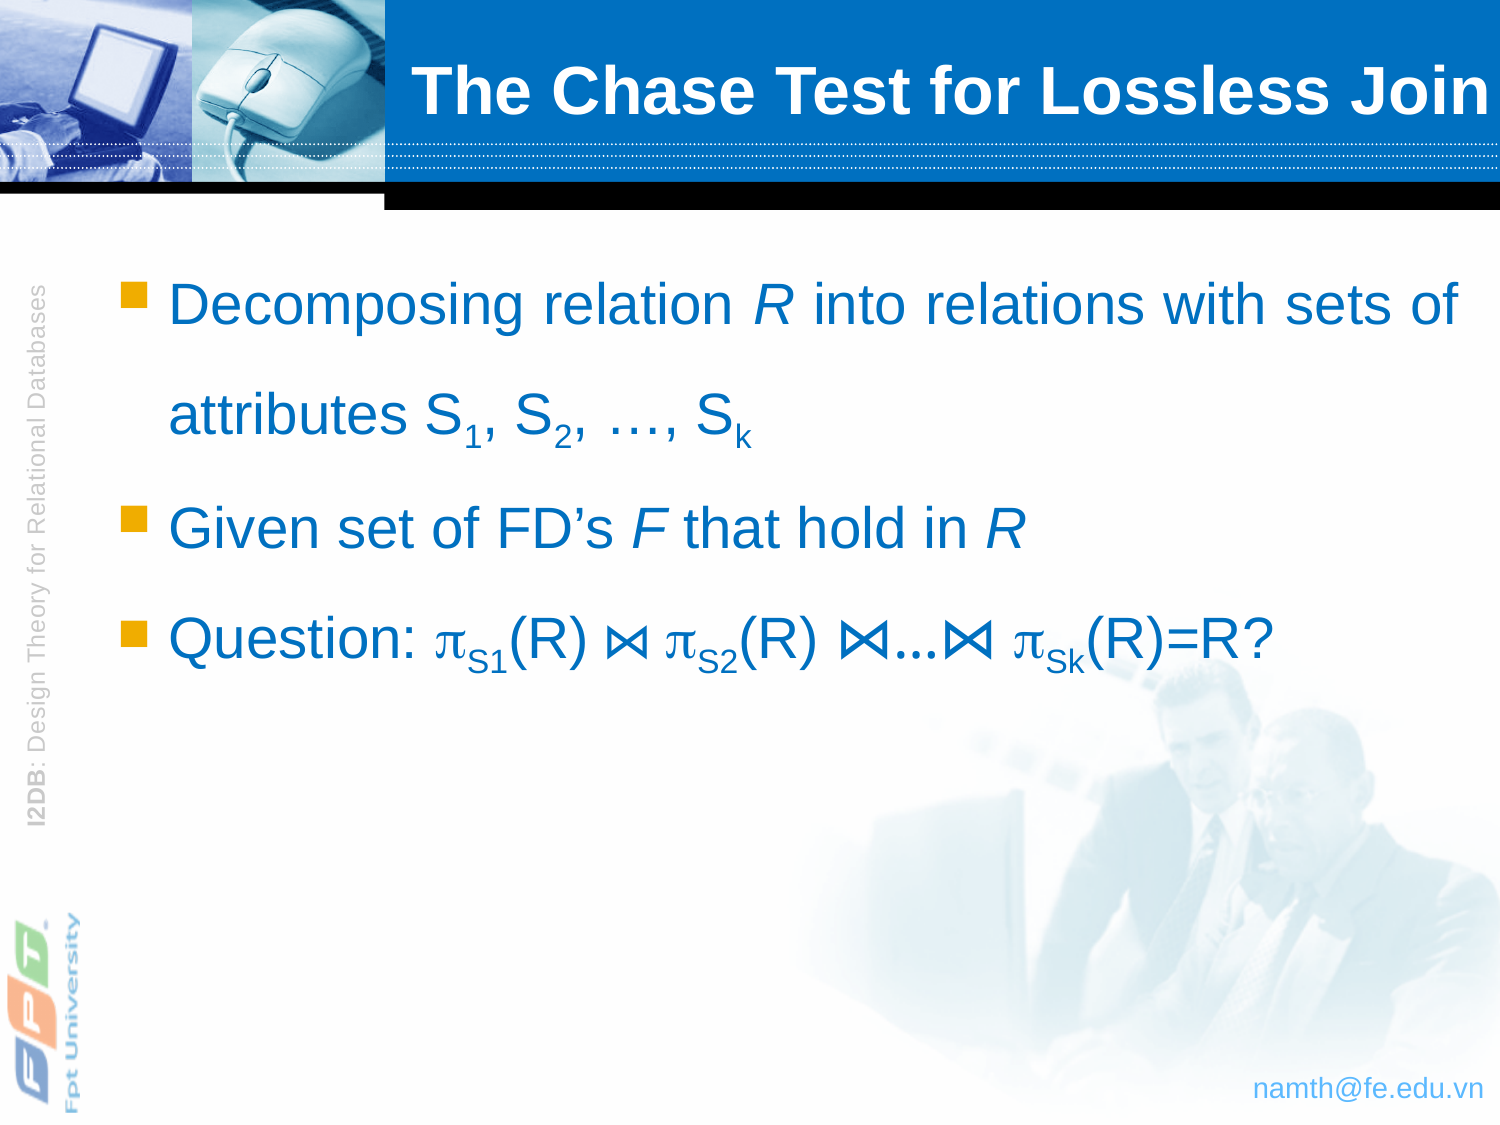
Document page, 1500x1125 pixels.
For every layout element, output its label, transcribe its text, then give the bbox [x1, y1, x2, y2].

picture [0, 0, 385, 181]
text_box [8, 913, 80, 1112]
title The Chase Test for Lossless Join [387, 0, 1500, 175]
list Decomposing relation R into relations with sets of attributes S1, S2, …, Sk Given set of FD’s F that hold in R Question: S1(R) ⋈ S2(R) ⋈…⋈ Sk(R)=R? [87, 216, 1475, 1050]
picture [0, 194, 1500, 1125]
